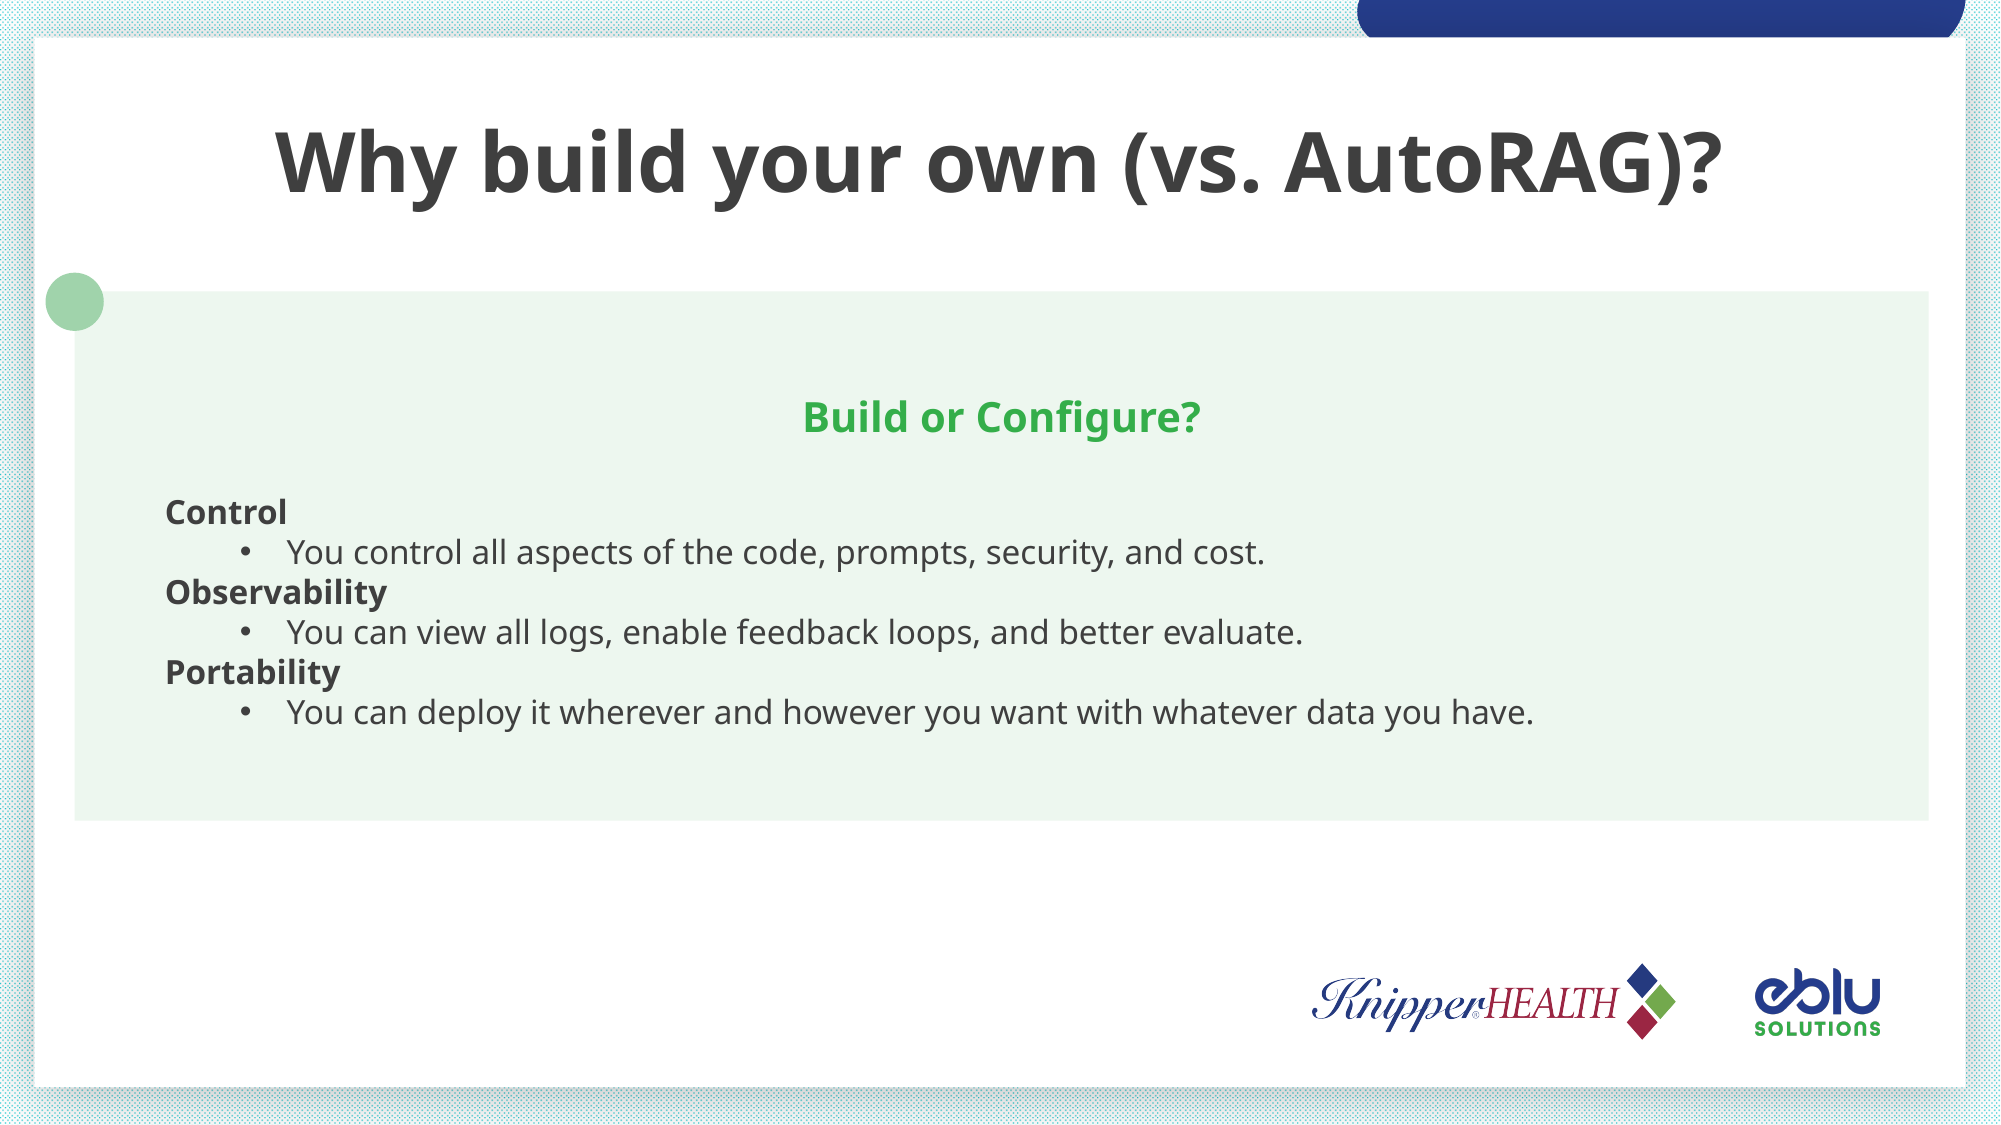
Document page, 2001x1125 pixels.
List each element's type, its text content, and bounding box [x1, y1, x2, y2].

picture [0, 0, 2001, 1125]
picture [1755, 968, 1880, 1036]
picture [1311, 963, 1676, 1040]
text_box [44, 271, 105, 332]
list Why build your own (vs. AutoRAG)? [64, 54, 1936, 264]
text_box Build or Configure? Control You control all aspects of the code, prompts, security, and cost. Observability You can view all logs, enable feedback loops, and better evaluate. Portability You can deploy it wherever and however you want with whatever data you have. [74, 290, 1930, 822]
